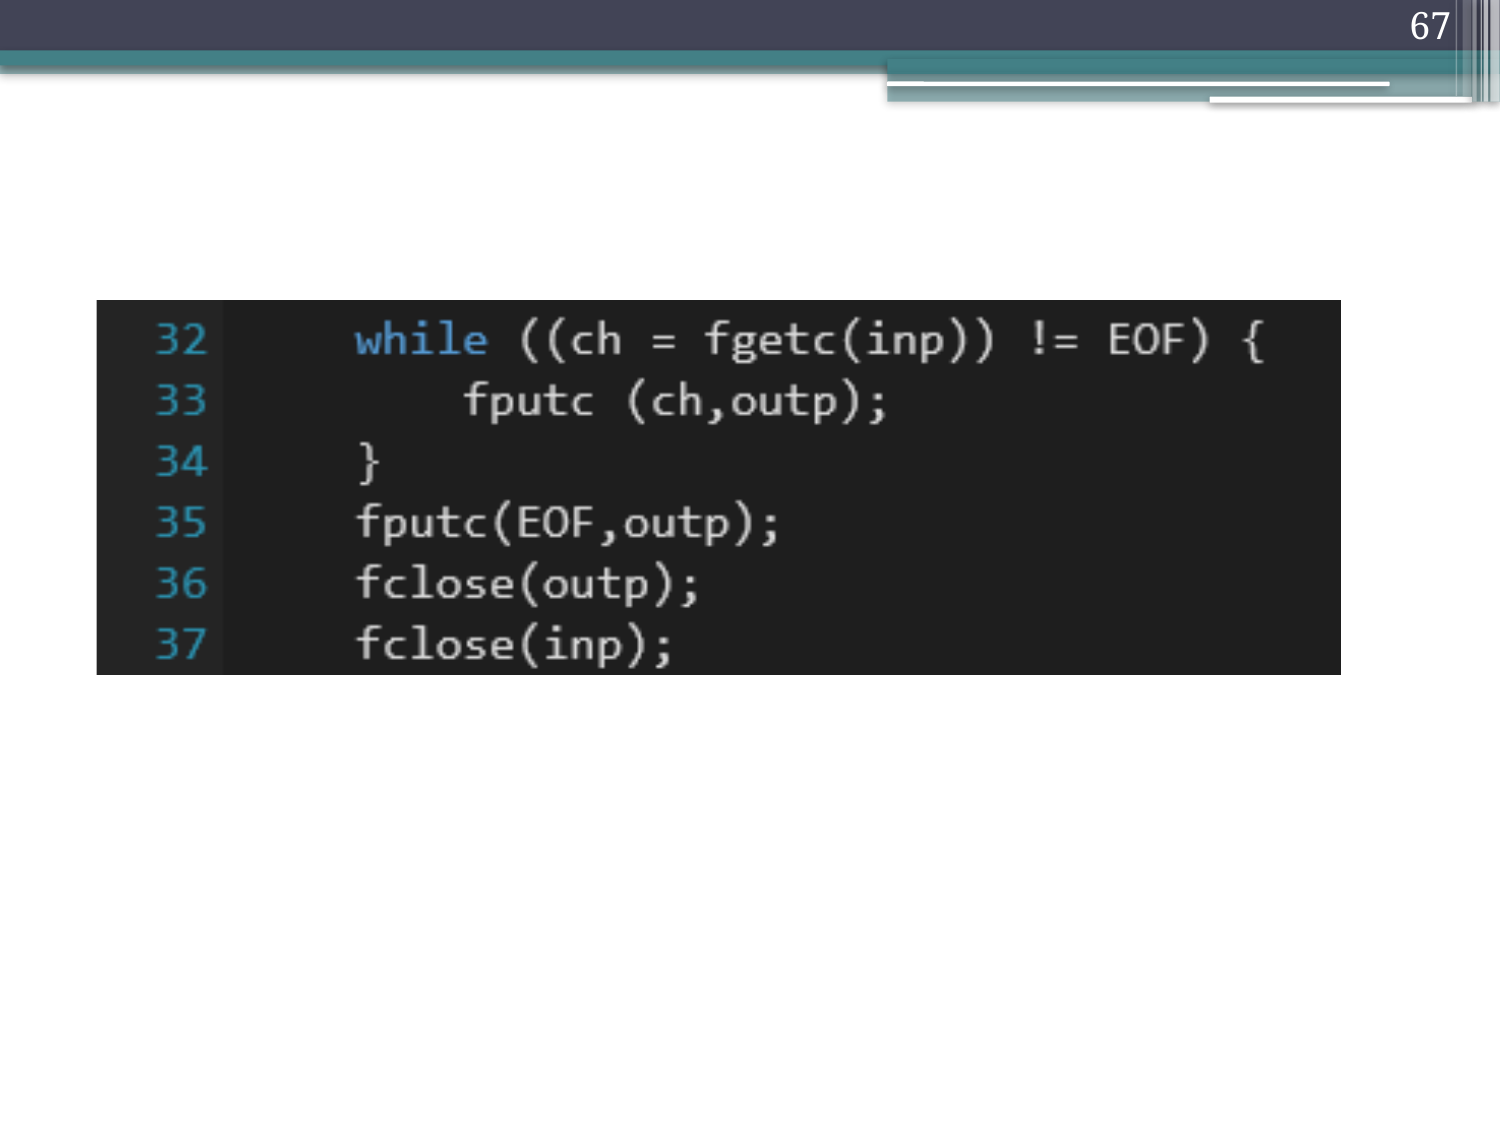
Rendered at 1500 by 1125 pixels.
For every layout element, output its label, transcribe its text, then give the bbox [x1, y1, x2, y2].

picture [96, 299, 1342, 676]
slide_number 67 [1341, 0, 1466, 61]
